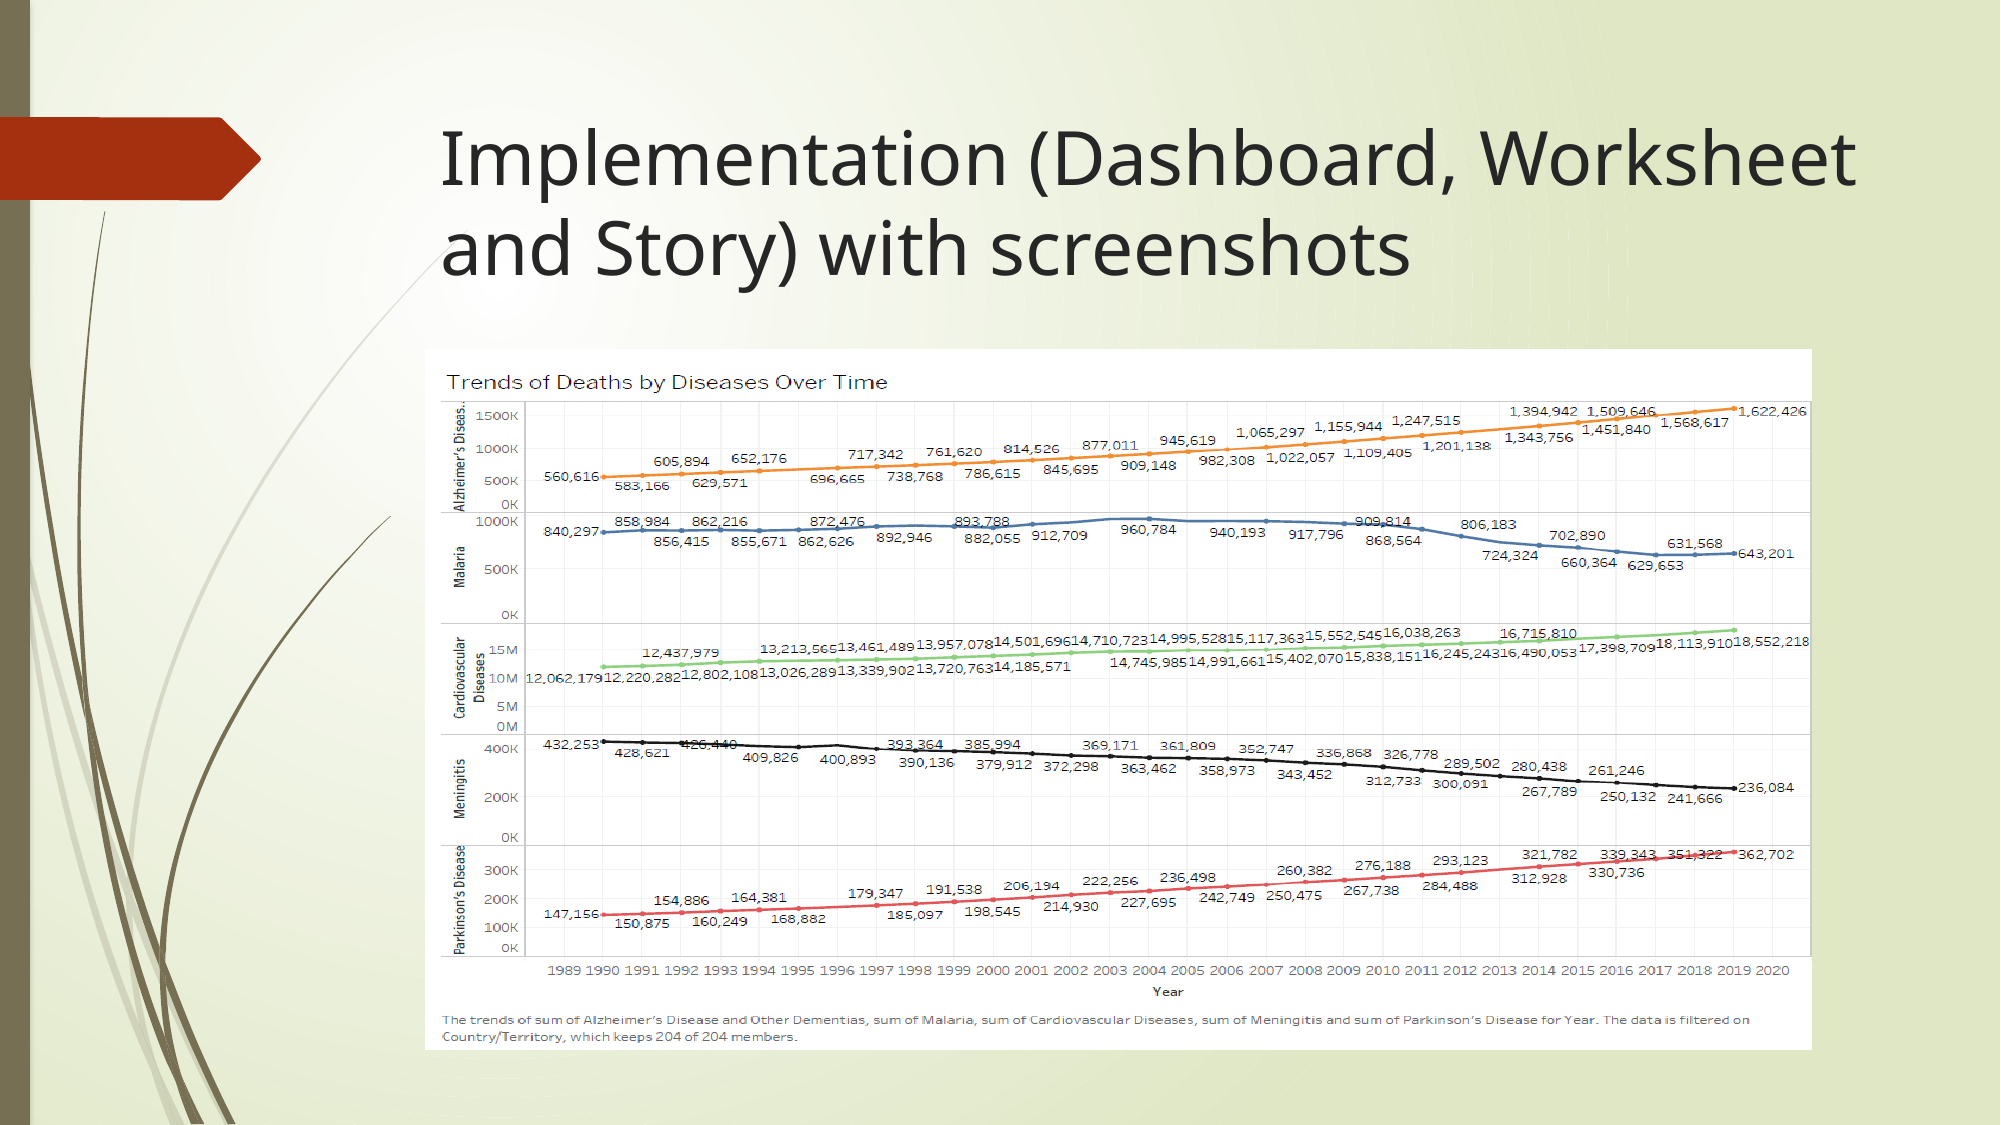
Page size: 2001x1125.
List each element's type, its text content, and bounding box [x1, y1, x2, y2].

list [425, 349, 1812, 1051]
title Implementation (Dashboard, Worksheet and Story) with screenshots [425, 102, 1888, 313]
